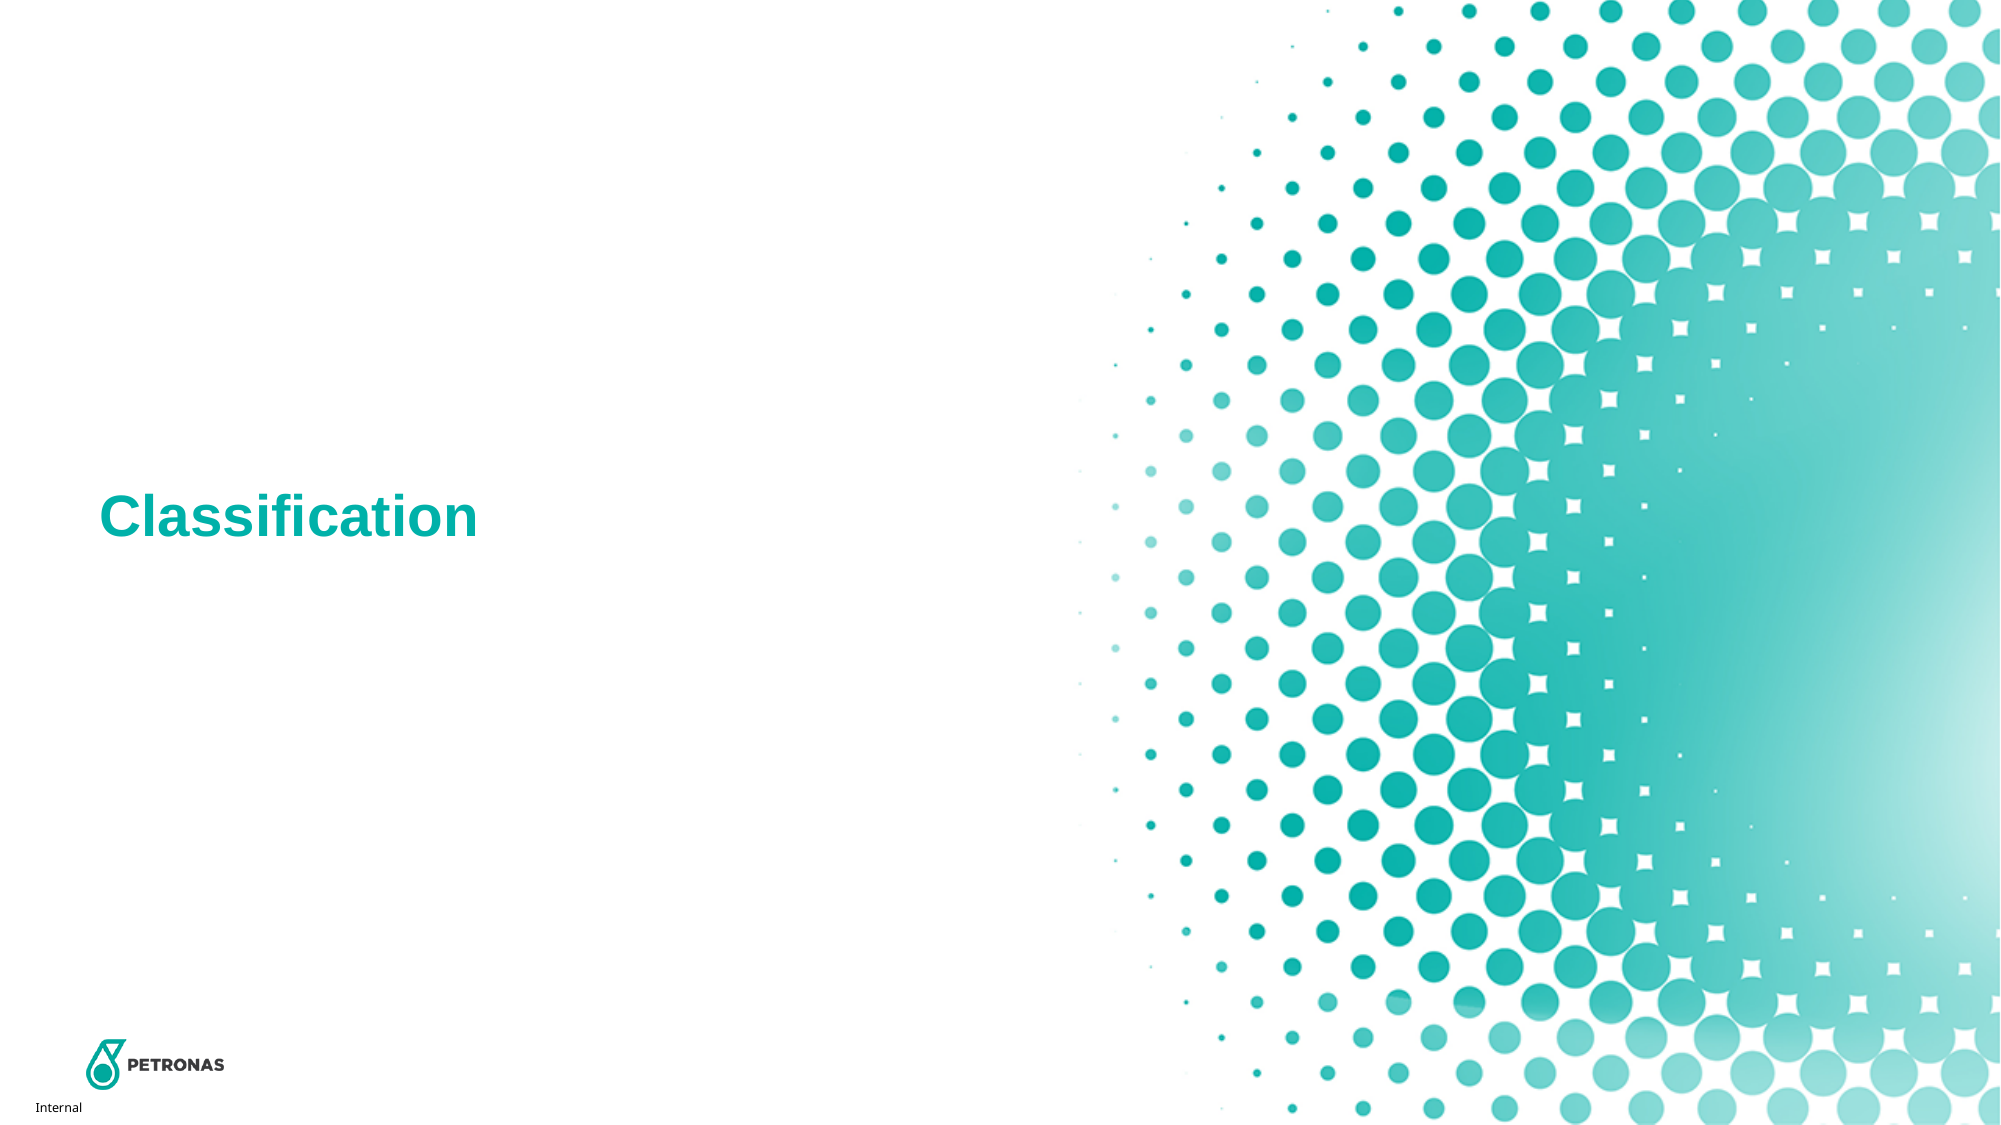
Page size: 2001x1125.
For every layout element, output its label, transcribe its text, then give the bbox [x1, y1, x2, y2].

subtitle Classification [84, 478, 1124, 647]
text_box Internal [20, 1092, 1980, 1123]
picture [0, 0, 2001, 1125]
